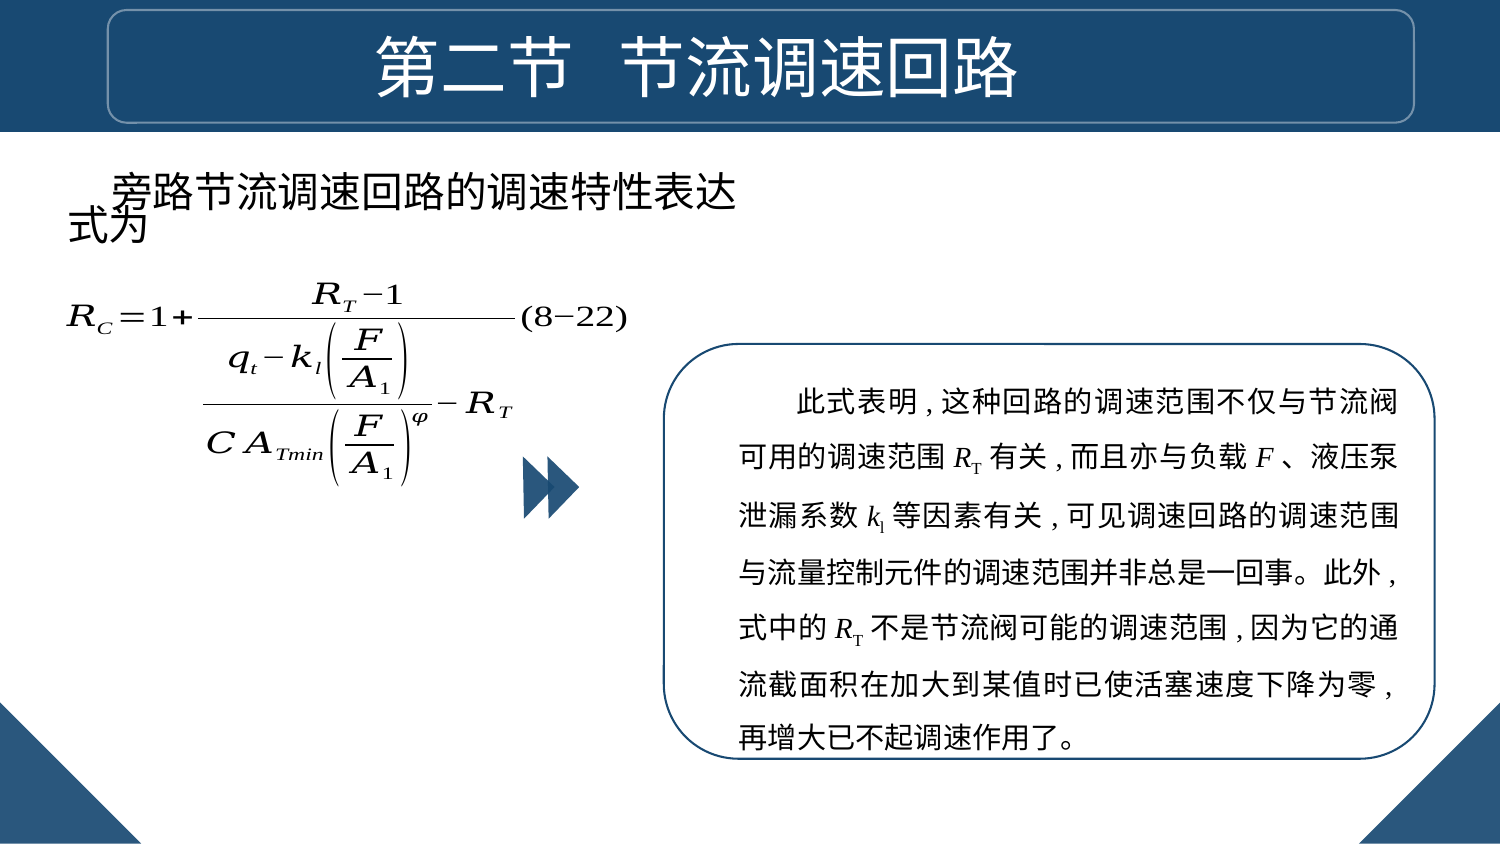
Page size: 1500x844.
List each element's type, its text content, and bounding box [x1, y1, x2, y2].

text_box [521, 453, 547, 522]
text_box 此式表明,这种回路的调速范围不仅与节流阀可用的调速范围RT有关,而且亦与负载F、液压泵泄漏系数kl等因素有关,可见调速回路的调速范围与流量控制元件的调速范围并非总是一回事。此外,式中的RT不是节流阀可能的调速范围,因为它的通流截面积在加大到某值时已使活塞速度下降为零,再增大已不起调速作用了。 [723, 738, 1414, 762]
text_box [662, 342, 1436, 760]
text_box 旁路节流调速回路的调速特性表达式为 [52, 175, 792, 224]
text_box 第二节 节流调速回路 [70, 18, 1324, 113]
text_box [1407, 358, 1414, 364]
text_box [109, 8, 1416, 124]
text_box [546, 453, 581, 522]
